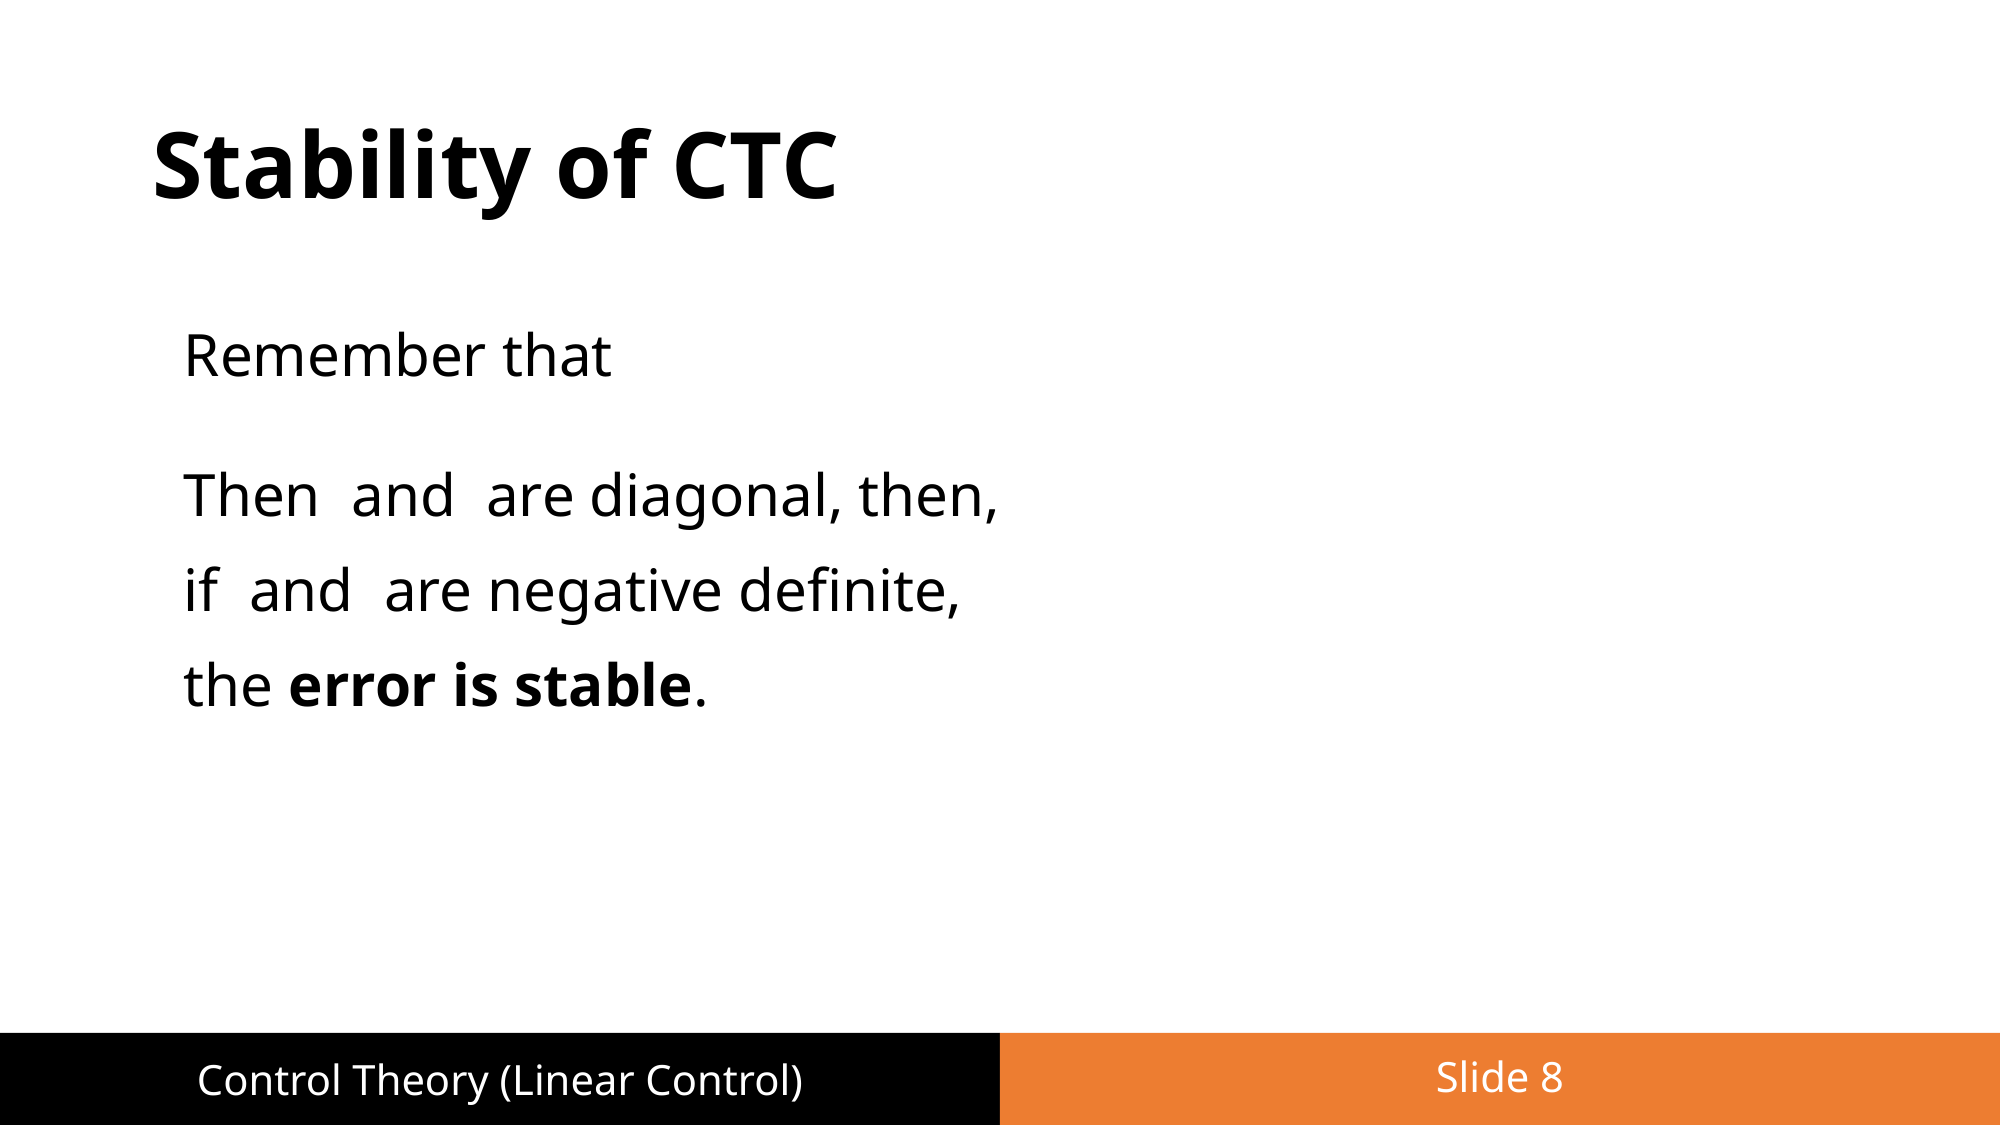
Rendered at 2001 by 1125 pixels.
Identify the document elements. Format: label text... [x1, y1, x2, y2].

title Stability of CTC [137, 59, 1863, 278]
text_box Control Theory (Linear Control) [0, 1032, 999, 1125]
text_box Slide 8 [999, 1032, 2000, 1125]
